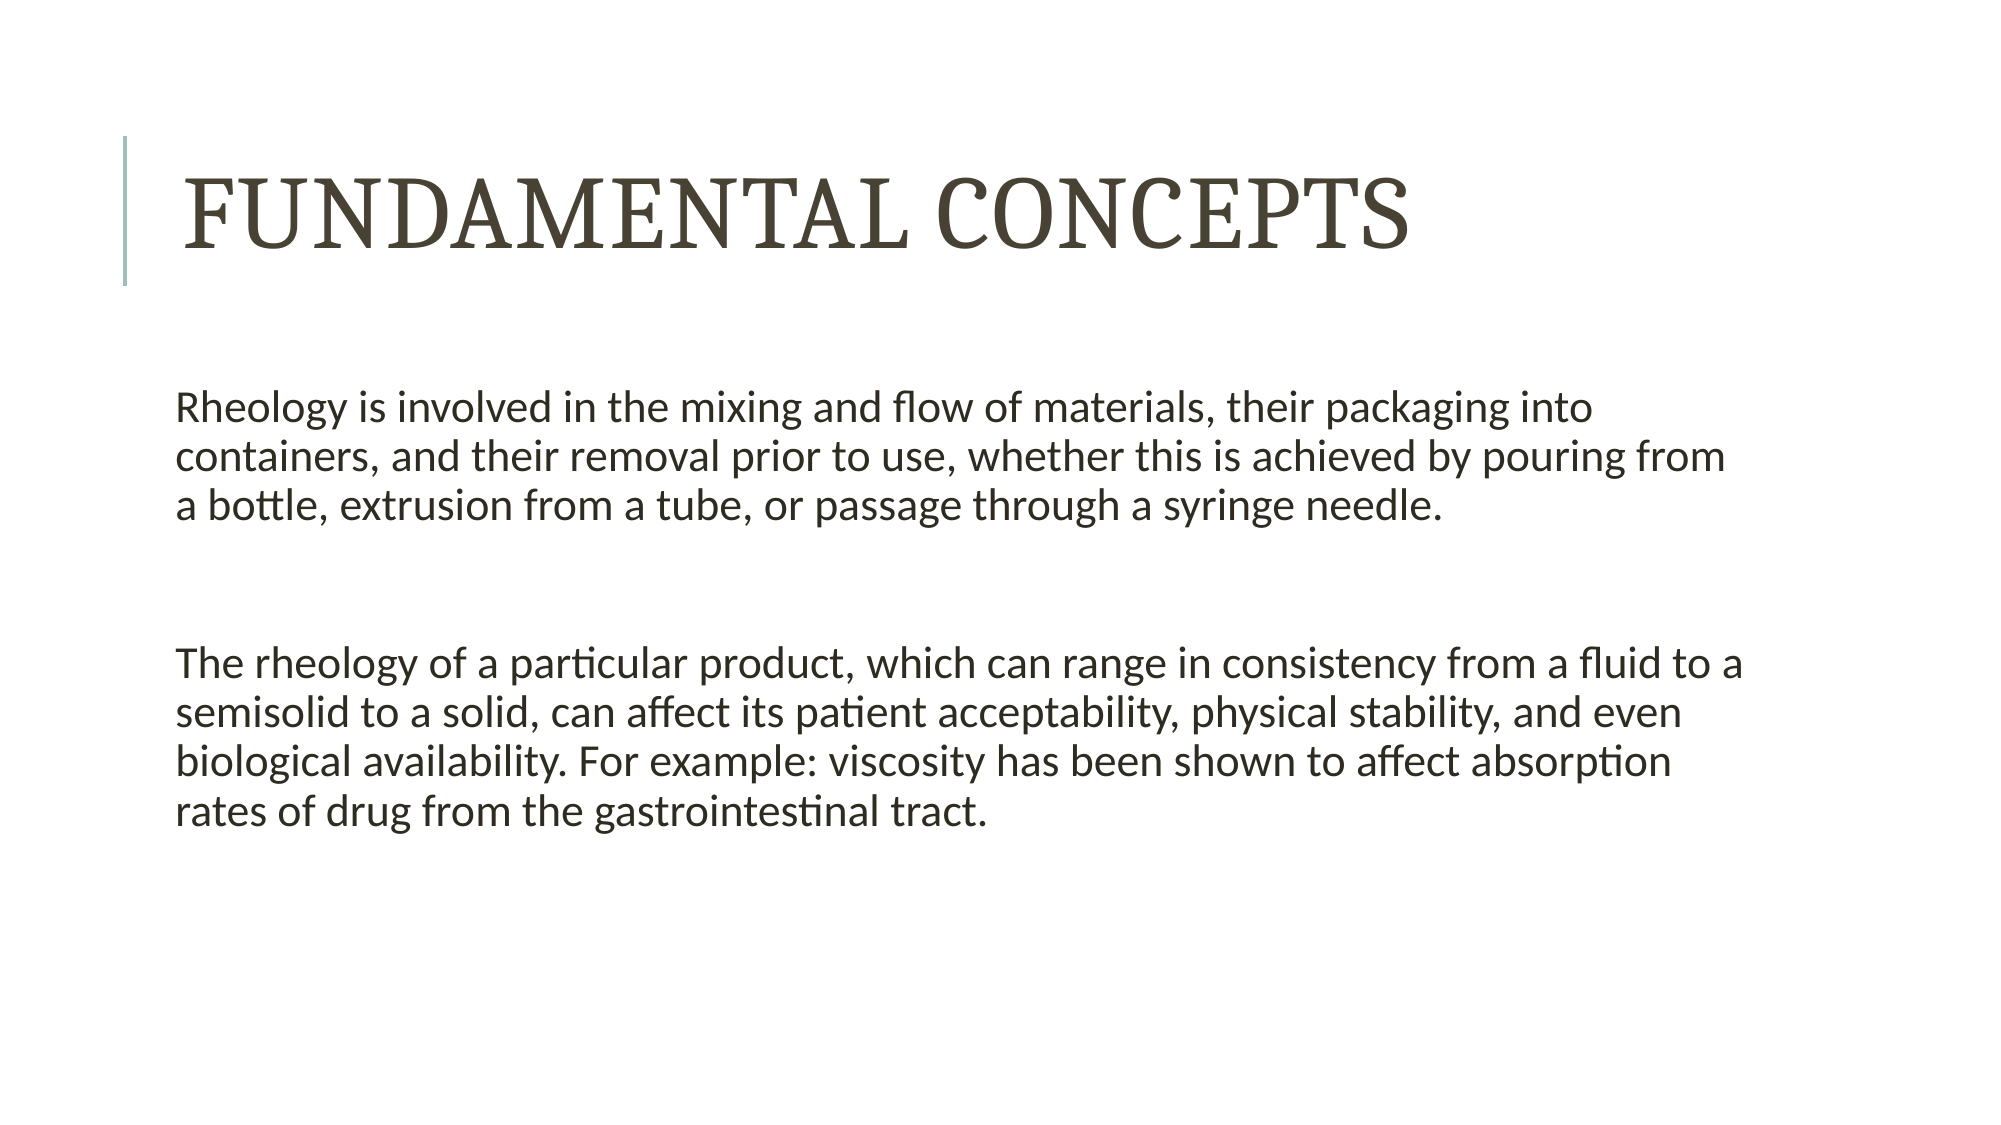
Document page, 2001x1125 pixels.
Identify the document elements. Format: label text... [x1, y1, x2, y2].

list Rheology is involved in the mixing and flow of materials, their packaging into containers, and their removal prior to use, whether this is achieved by pouring from a bottle, extrusion from a tube, or passage through a syringe needle. The rheology of a particular product, which can range in consistency from a fluid to a semisolid to a solid, can affect its patient acceptability, physical stability, and even biological availability. For example: viscosity has been shown to affect absorption rates of drug from the gastrointestinal tract. [168, 375, 1763, 1035]
title Fundamental Concepts [168, 96, 1763, 342]
